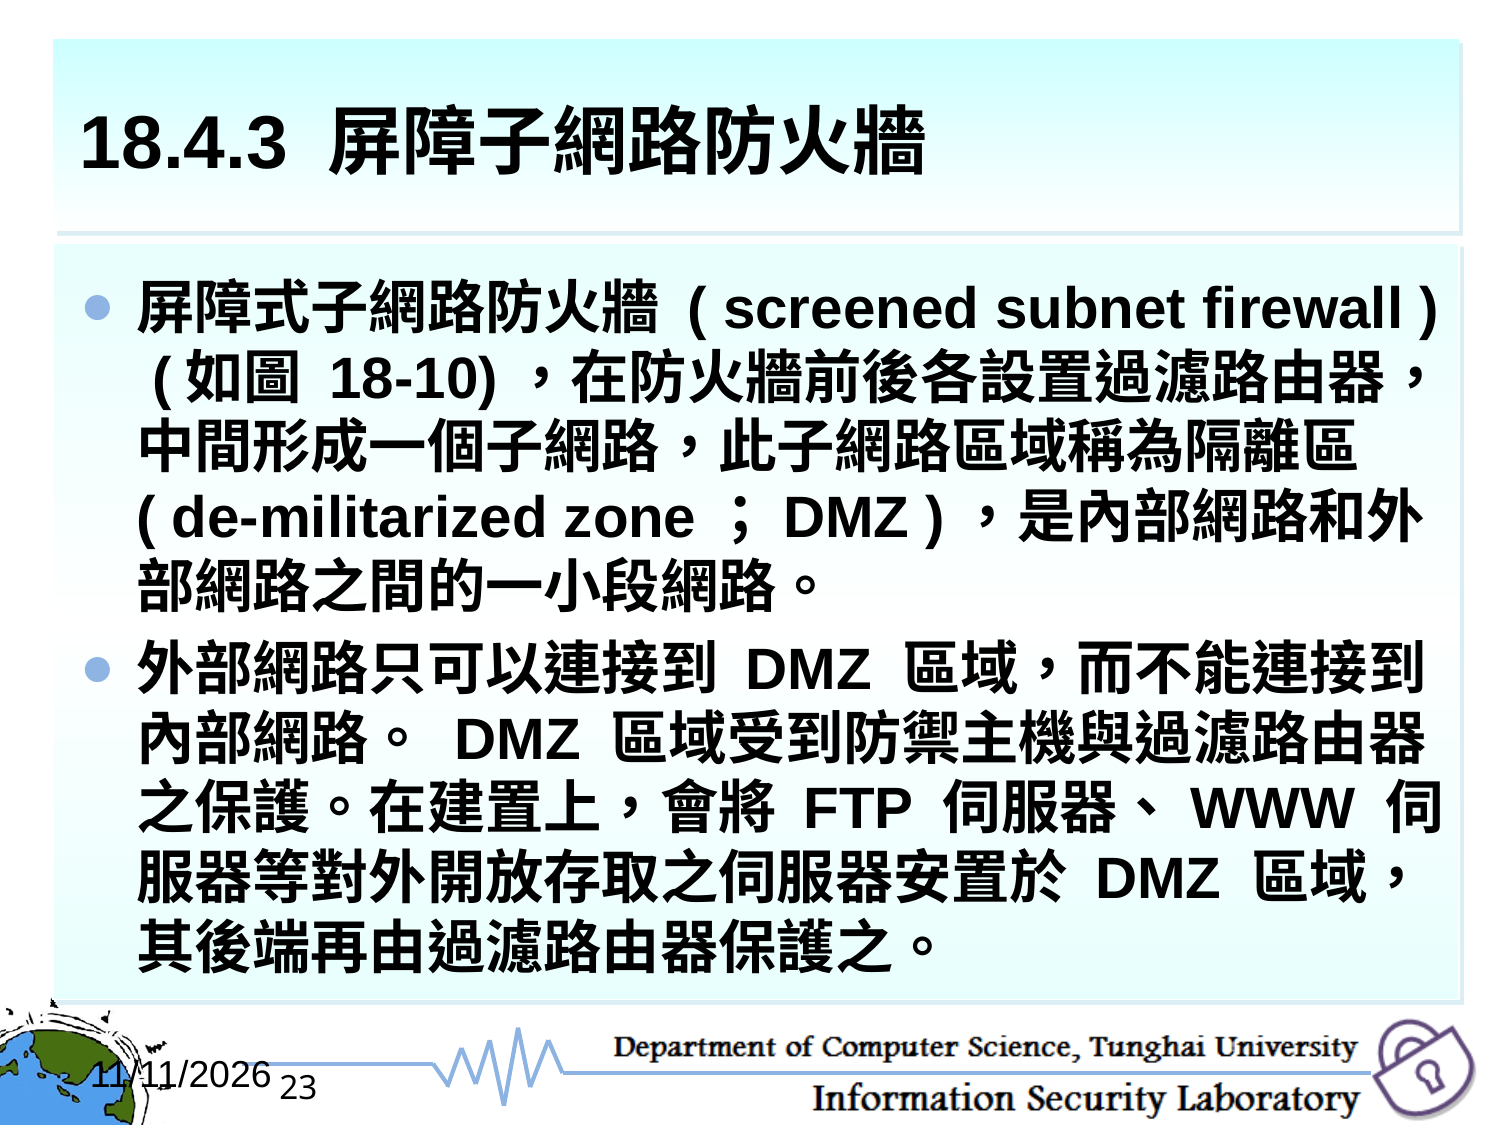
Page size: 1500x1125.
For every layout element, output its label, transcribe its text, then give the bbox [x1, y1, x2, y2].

picture [0, 984, 184, 1125]
title 18.4.3 屏障子網路防火牆 [64, 45, 1449, 233]
picture [809, 1076, 1369, 1124]
picture [601, 1026, 1365, 1071]
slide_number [75, 1042, 425, 1103]
picture [1371, 1017, 1481, 1124]
slide_number 23 [253, 1058, 333, 1125]
list 屏障式子網路防火牆 ( screened subnet firewall ) (如圖 18-10)，在防火牆前後各設置過濾路由器，中間形成一個子網路，此子網路區域稱為隔離區( de-militarized zone；DMZ )，是內部網路和外部網路之間的一小段網路。 外部網路只可以連接到 DMZ 區域，而不能連接到內部網路。 DMZ 區域受到防禦主機與過濾路由器之保護。在建置上，會將 FTP 伺服器、WWW 伺服器等對外開放存取之伺服器安置於 DMZ 區域，其後端再由過濾路由器保護之。 [64, 262, 1459, 1005]
